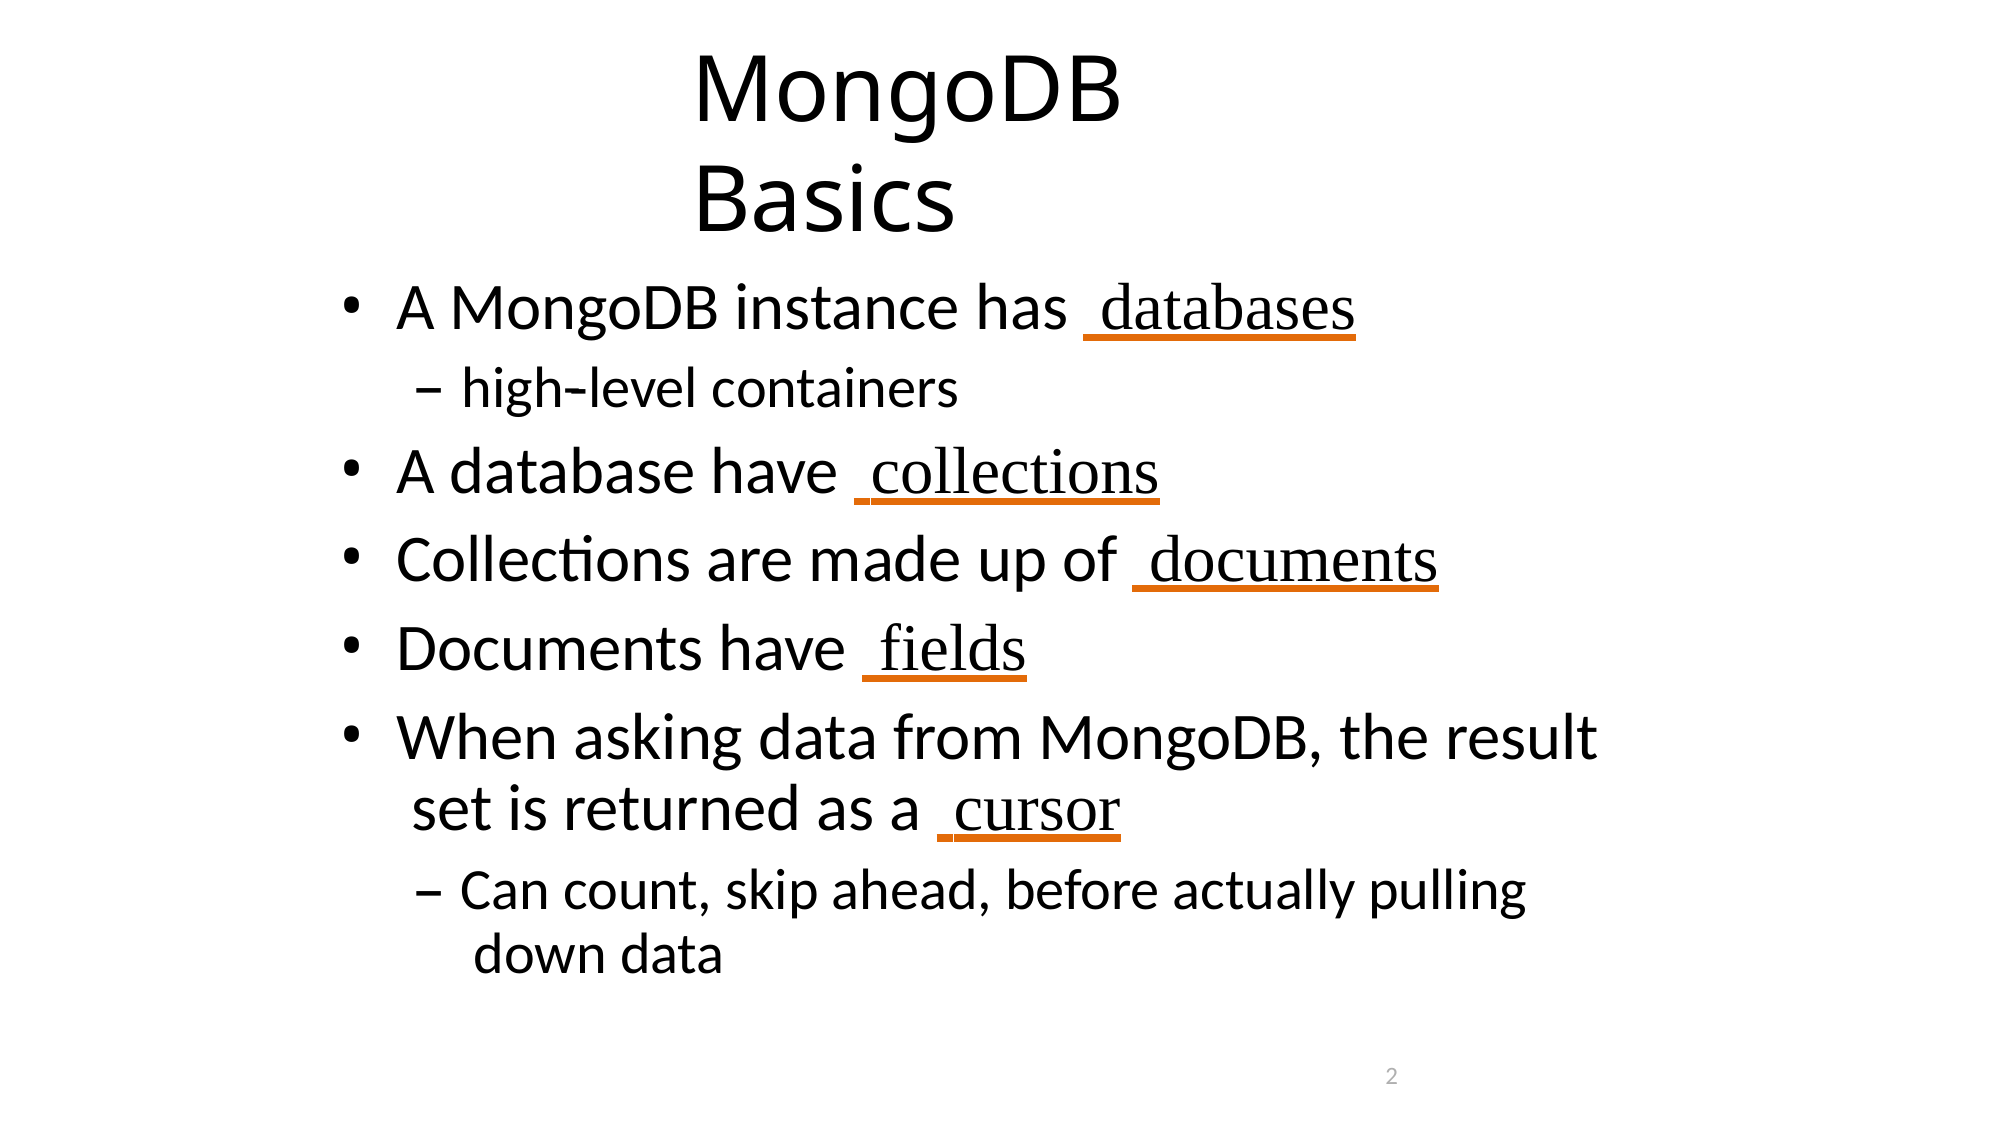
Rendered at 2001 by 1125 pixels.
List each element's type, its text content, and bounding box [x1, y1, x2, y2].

text_box A MongoDB instance has databases high-­‐level containers A database have collections Collections are made up of documents Documents have fields When asking data from MongoDB, the result set is returned as a cursor Can count, skip ahead, before actually pulling down data [337, 254, 1608, 985]
slide_number 2 [1379, 985, 1418, 1125]
title MongoDB Basics [688, 27, 1312, 250]
